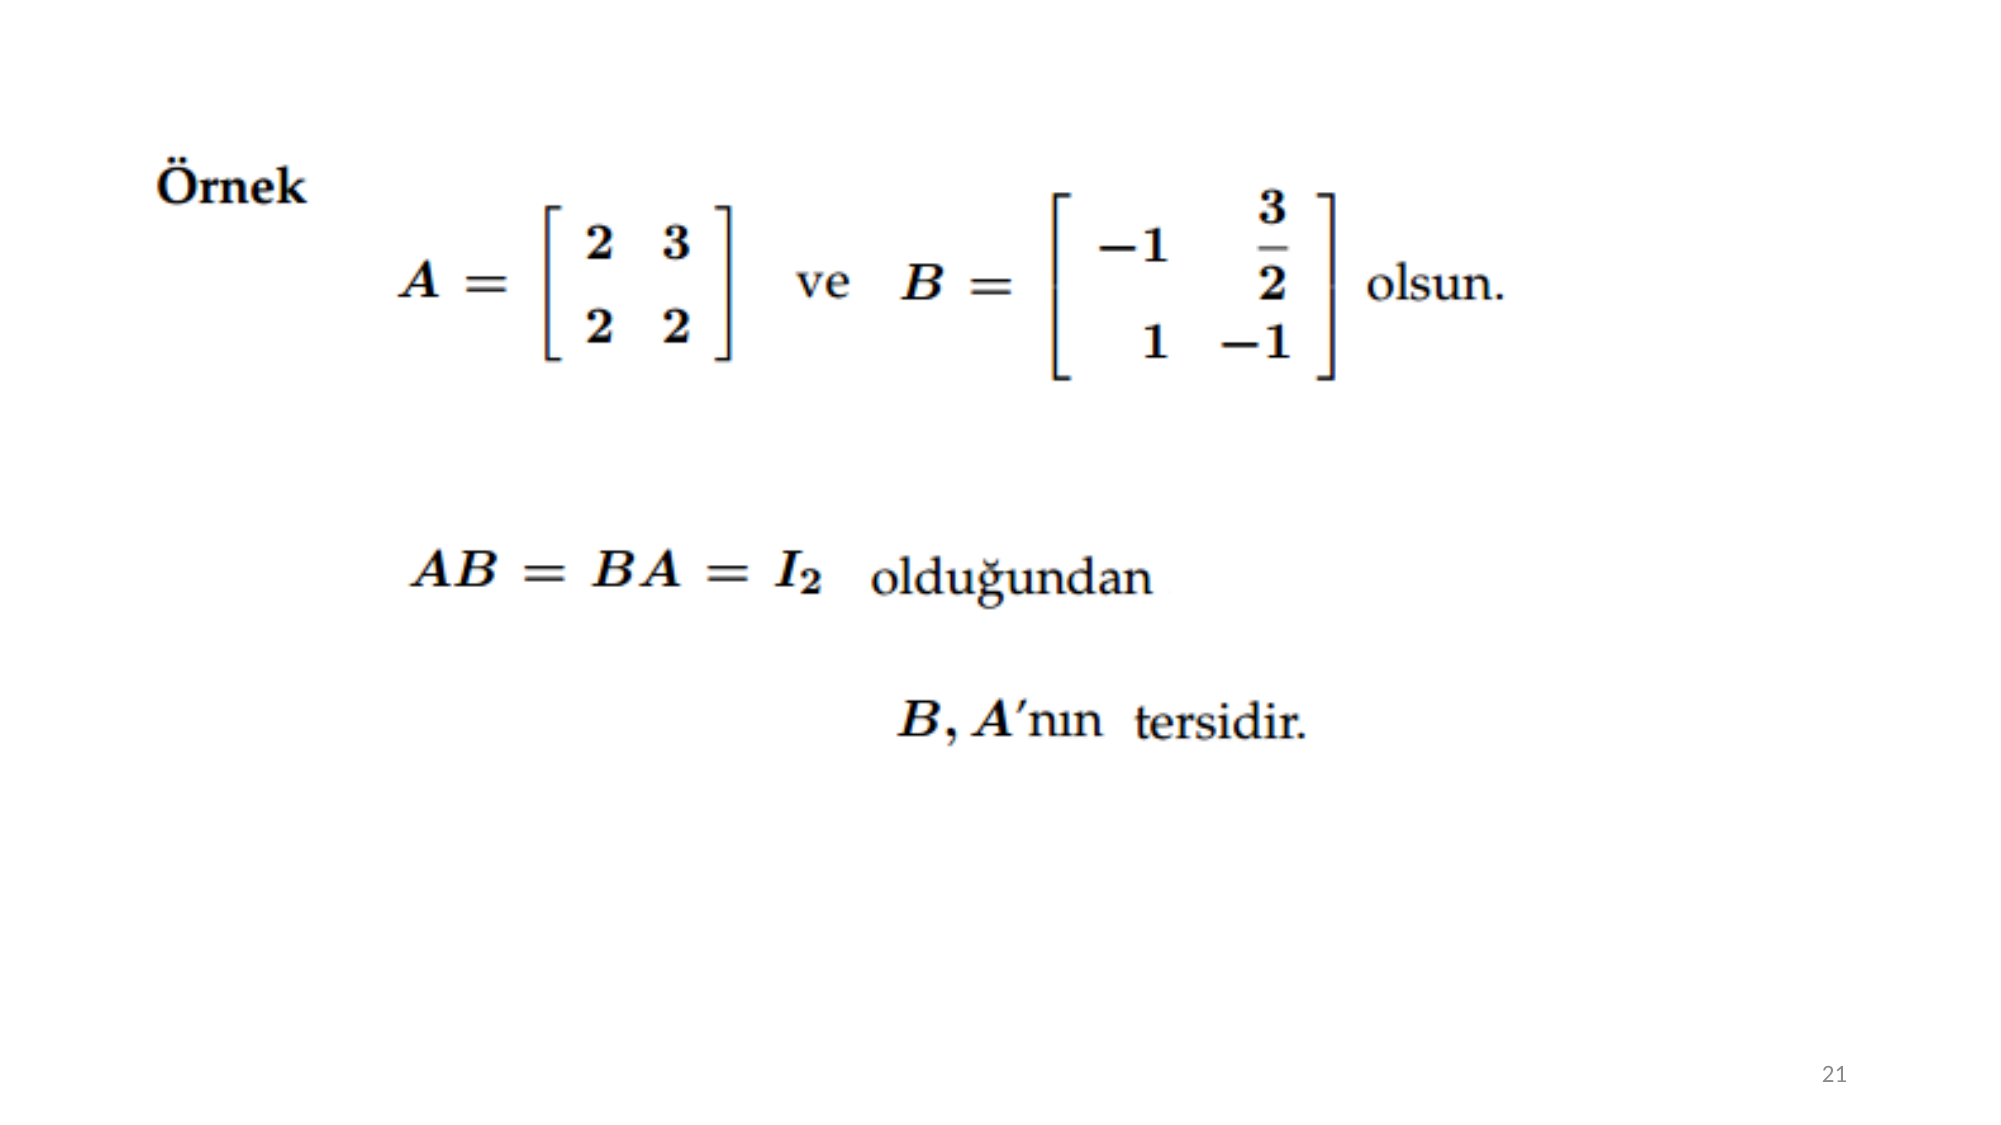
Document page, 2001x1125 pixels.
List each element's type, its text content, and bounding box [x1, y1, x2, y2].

slide_number 21 [1412, 1042, 1863, 1103]
picture [143, 120, 1531, 762]
